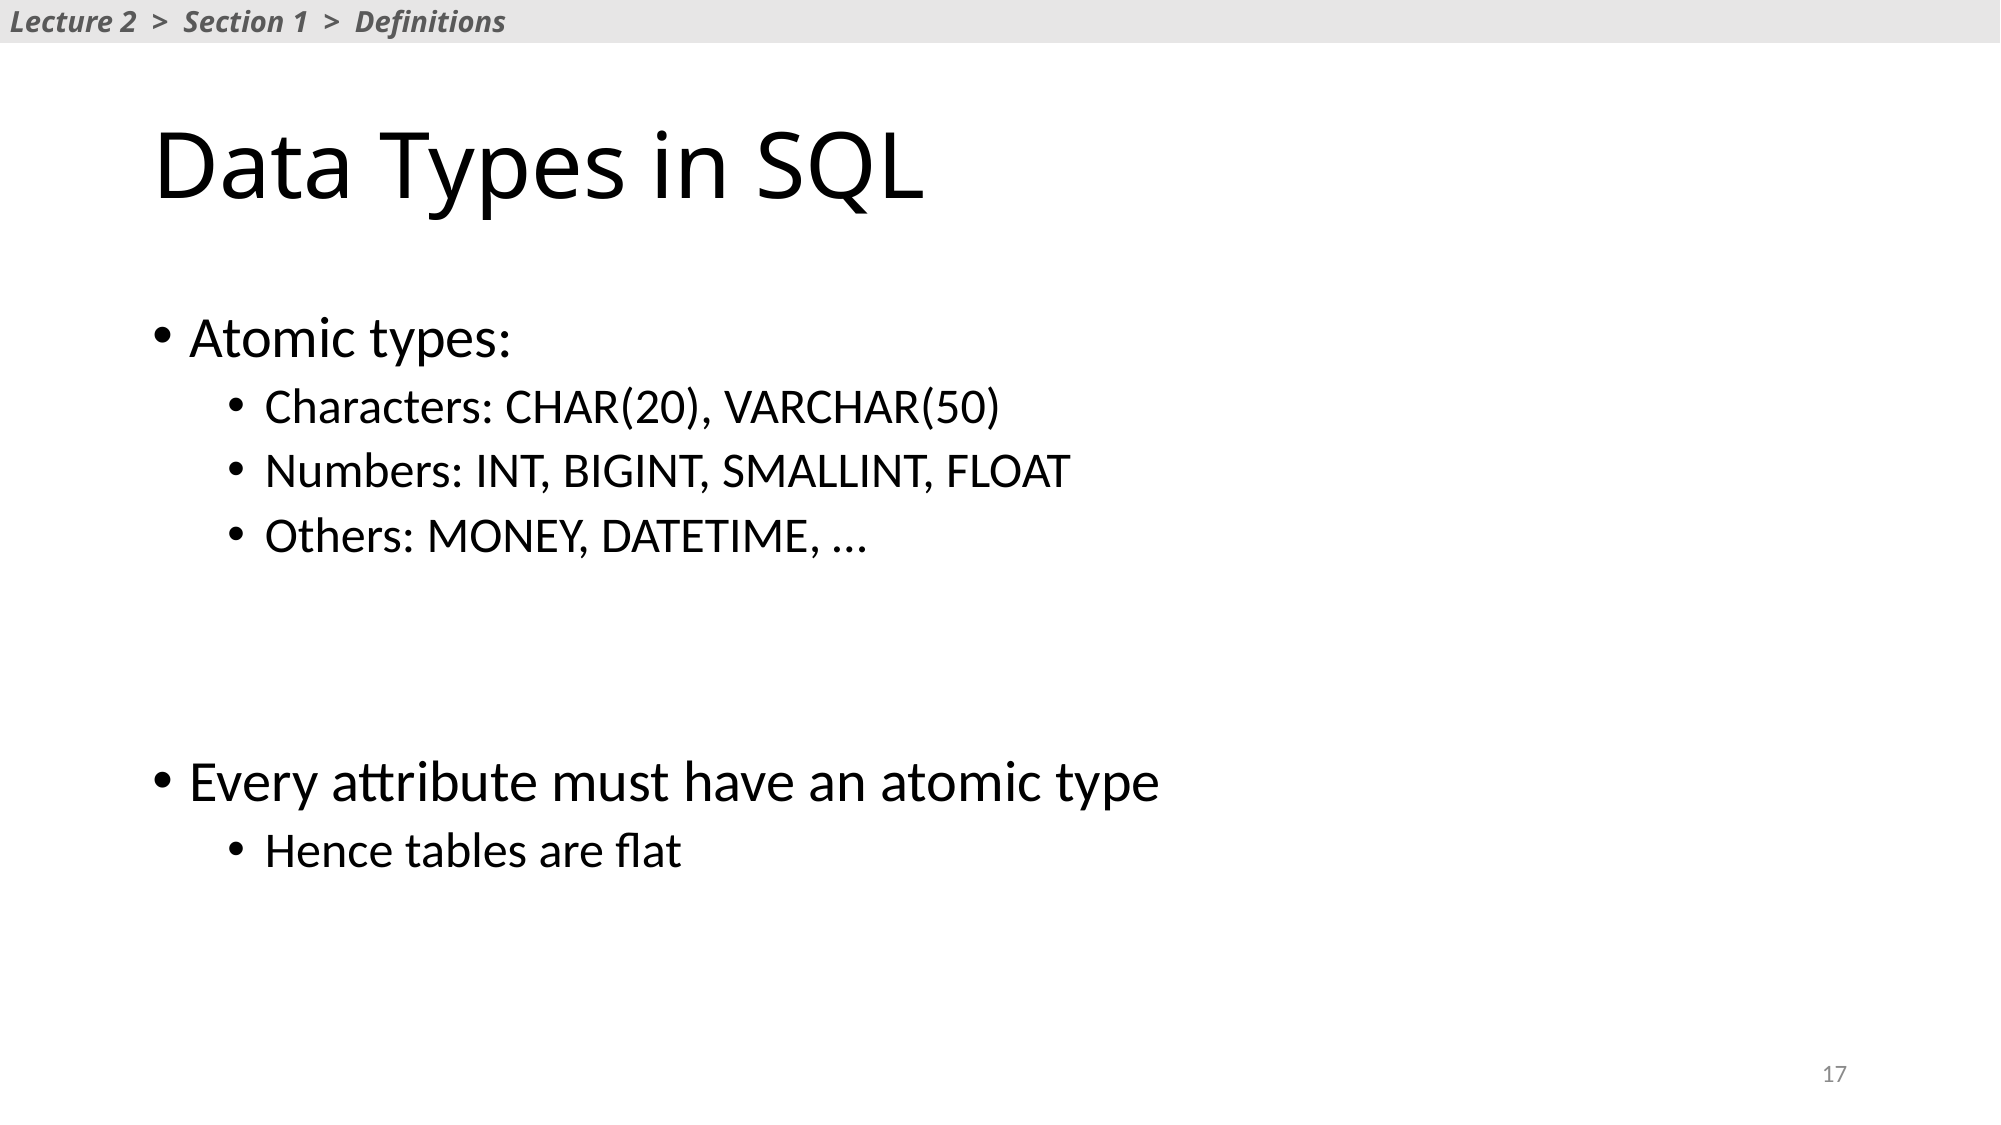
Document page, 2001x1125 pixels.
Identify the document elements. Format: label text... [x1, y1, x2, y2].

slide_number 17 [1412, 1042, 1863, 1103]
title Data Types in SQL [137, 59, 1863, 278]
list Atomic types: Characters: CHAR(20), VARCHAR(50) Numbers: INT, BIGINT, SMALLINT, FLOAT Others: MONEY, DATETIME, … Every attribute must have an atomic type Hence tables are flat [137, 299, 1863, 1014]
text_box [0, 0, 2000, 47]
